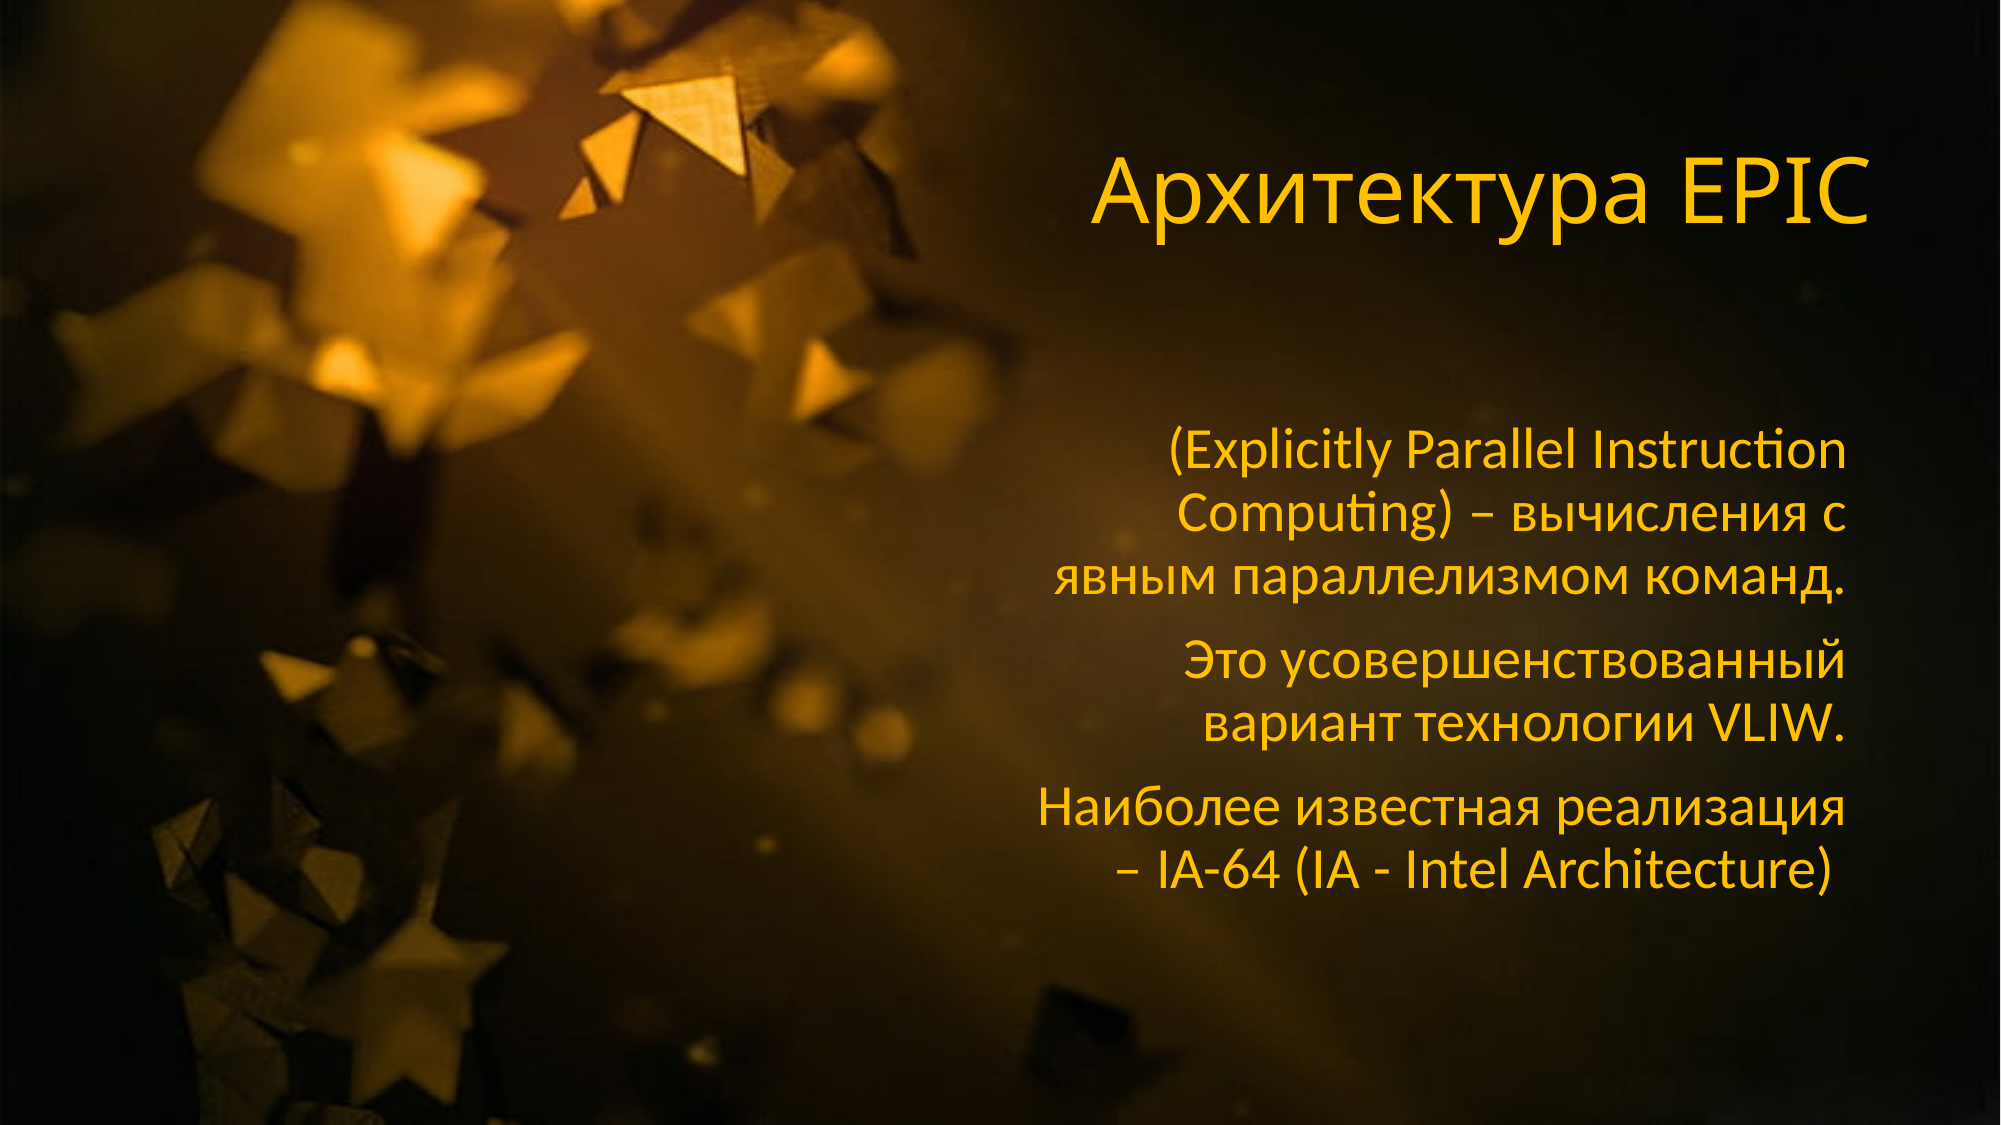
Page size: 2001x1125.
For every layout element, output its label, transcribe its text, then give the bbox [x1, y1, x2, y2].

text_box Архитектура EPIC [162, 84, 1888, 303]
list (Explicitly Parallel Instruction Computing) – вычисления с явным параллелизмом команд. Это усовершенствованный вариант технологии VLIW. Наиболее известная реализация – IA-64 (IA - Intel Architecture) [1012, 410, 1863, 1016]
picture [0, 0, 2001, 1125]
